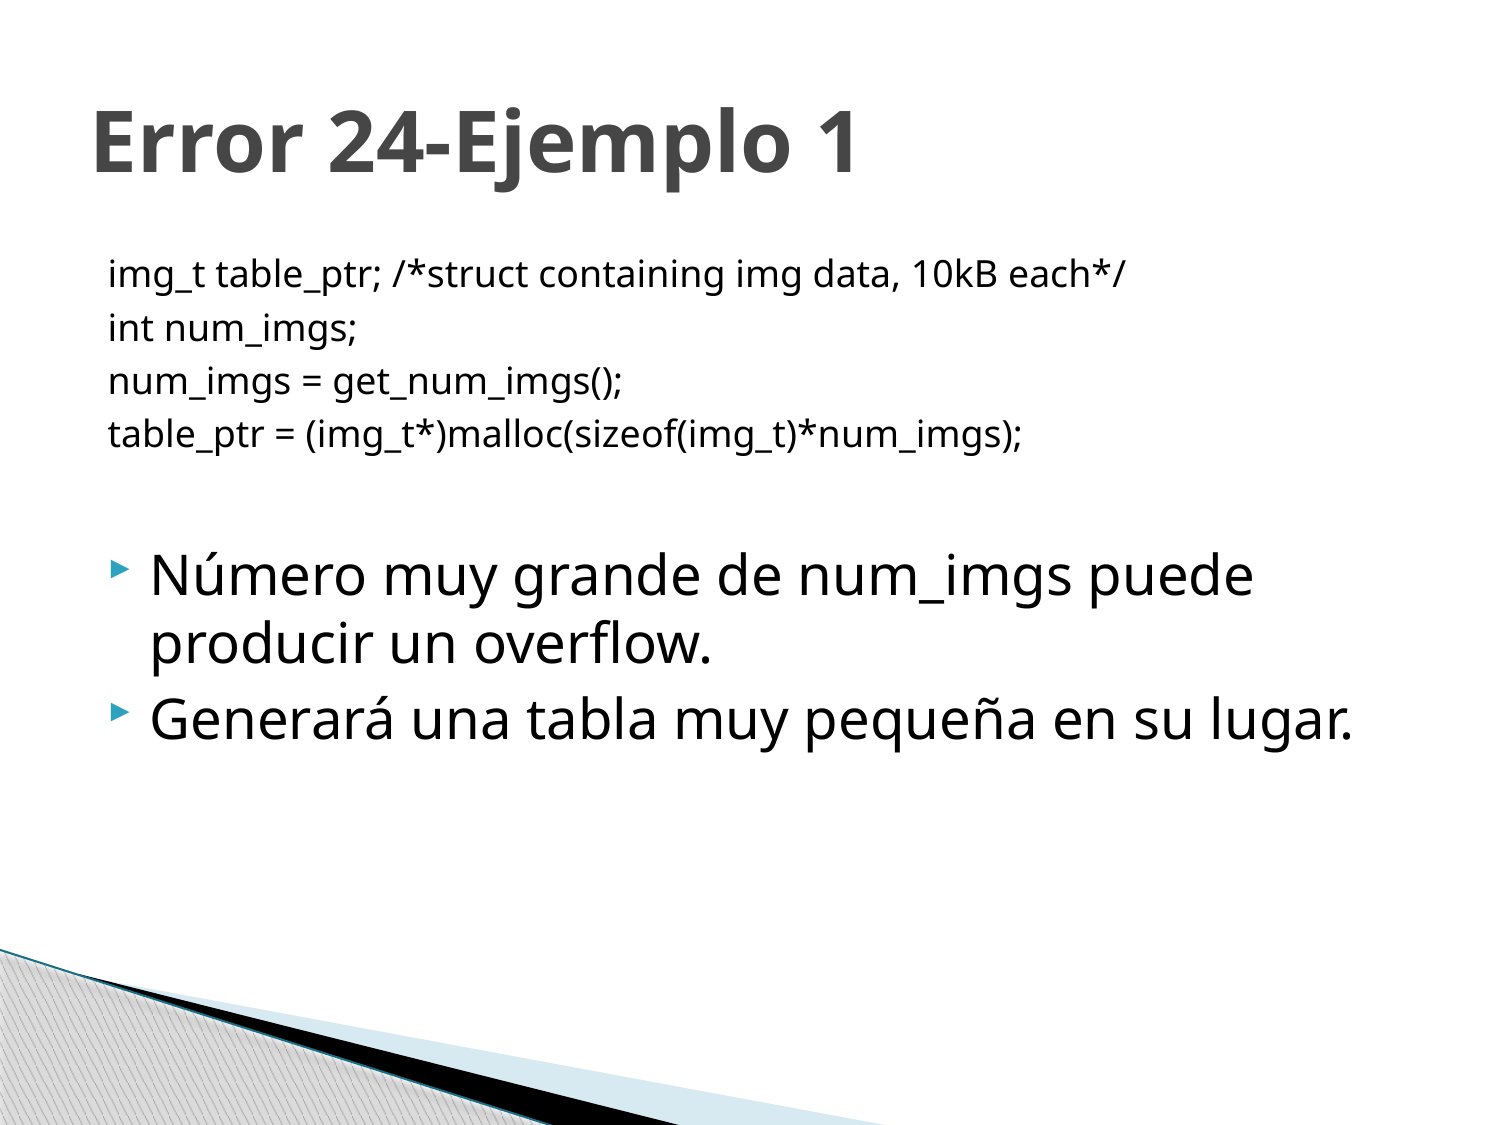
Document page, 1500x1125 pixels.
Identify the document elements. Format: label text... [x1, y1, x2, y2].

list img_t table_ptr; /*struct containing img data, 10kB each*/ int num_imgs; num_imgs = get_num_imgs(); table_ptr = (img_t*)malloc(sizeof(img_t)*num_imgs); Número muy grande de num_imgs puede producir un overflow. Generará una tabla muy pequeña en su lugar. [75, 243, 1425, 986]
title Error 24-Ejemplo 1 [75, 45, 1425, 233]
